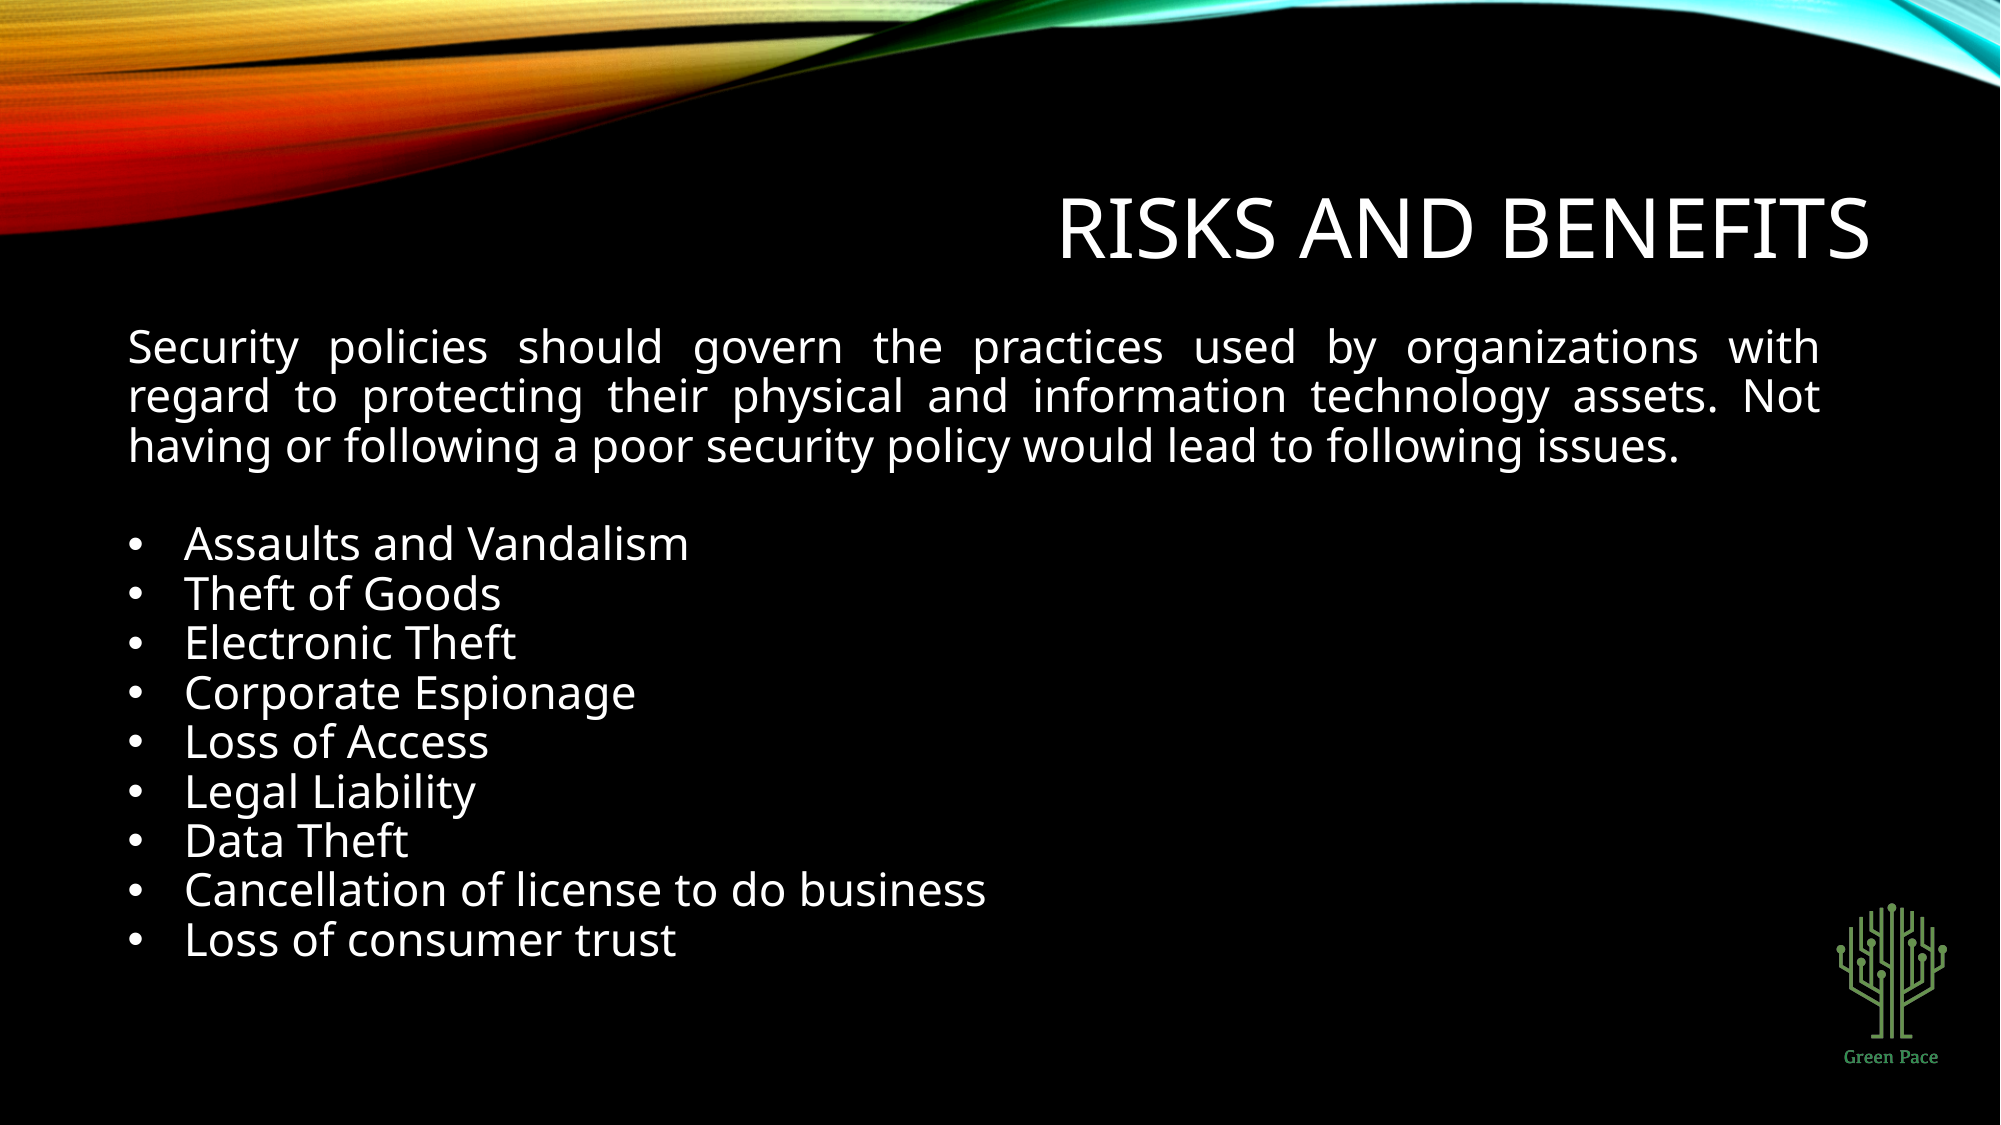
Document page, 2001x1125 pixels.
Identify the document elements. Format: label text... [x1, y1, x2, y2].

picture [1817, 892, 1964, 1082]
list Security policies should govern the practices used by organizations with regard to protecting their physical and information technology assets. Not having or following a poor security policy would lead to following issues. Assaults and Vandalism Theft of Goods Electronic Theft Corporate Espionage Loss of Access Legal Liability Data Theft Cancellation of license to do business Loss of consumer trust [112, 316, 1837, 1021]
title RISKS AND BENEFITS [474, 125, 1888, 338]
picture [0, 0, 2000, 237]
